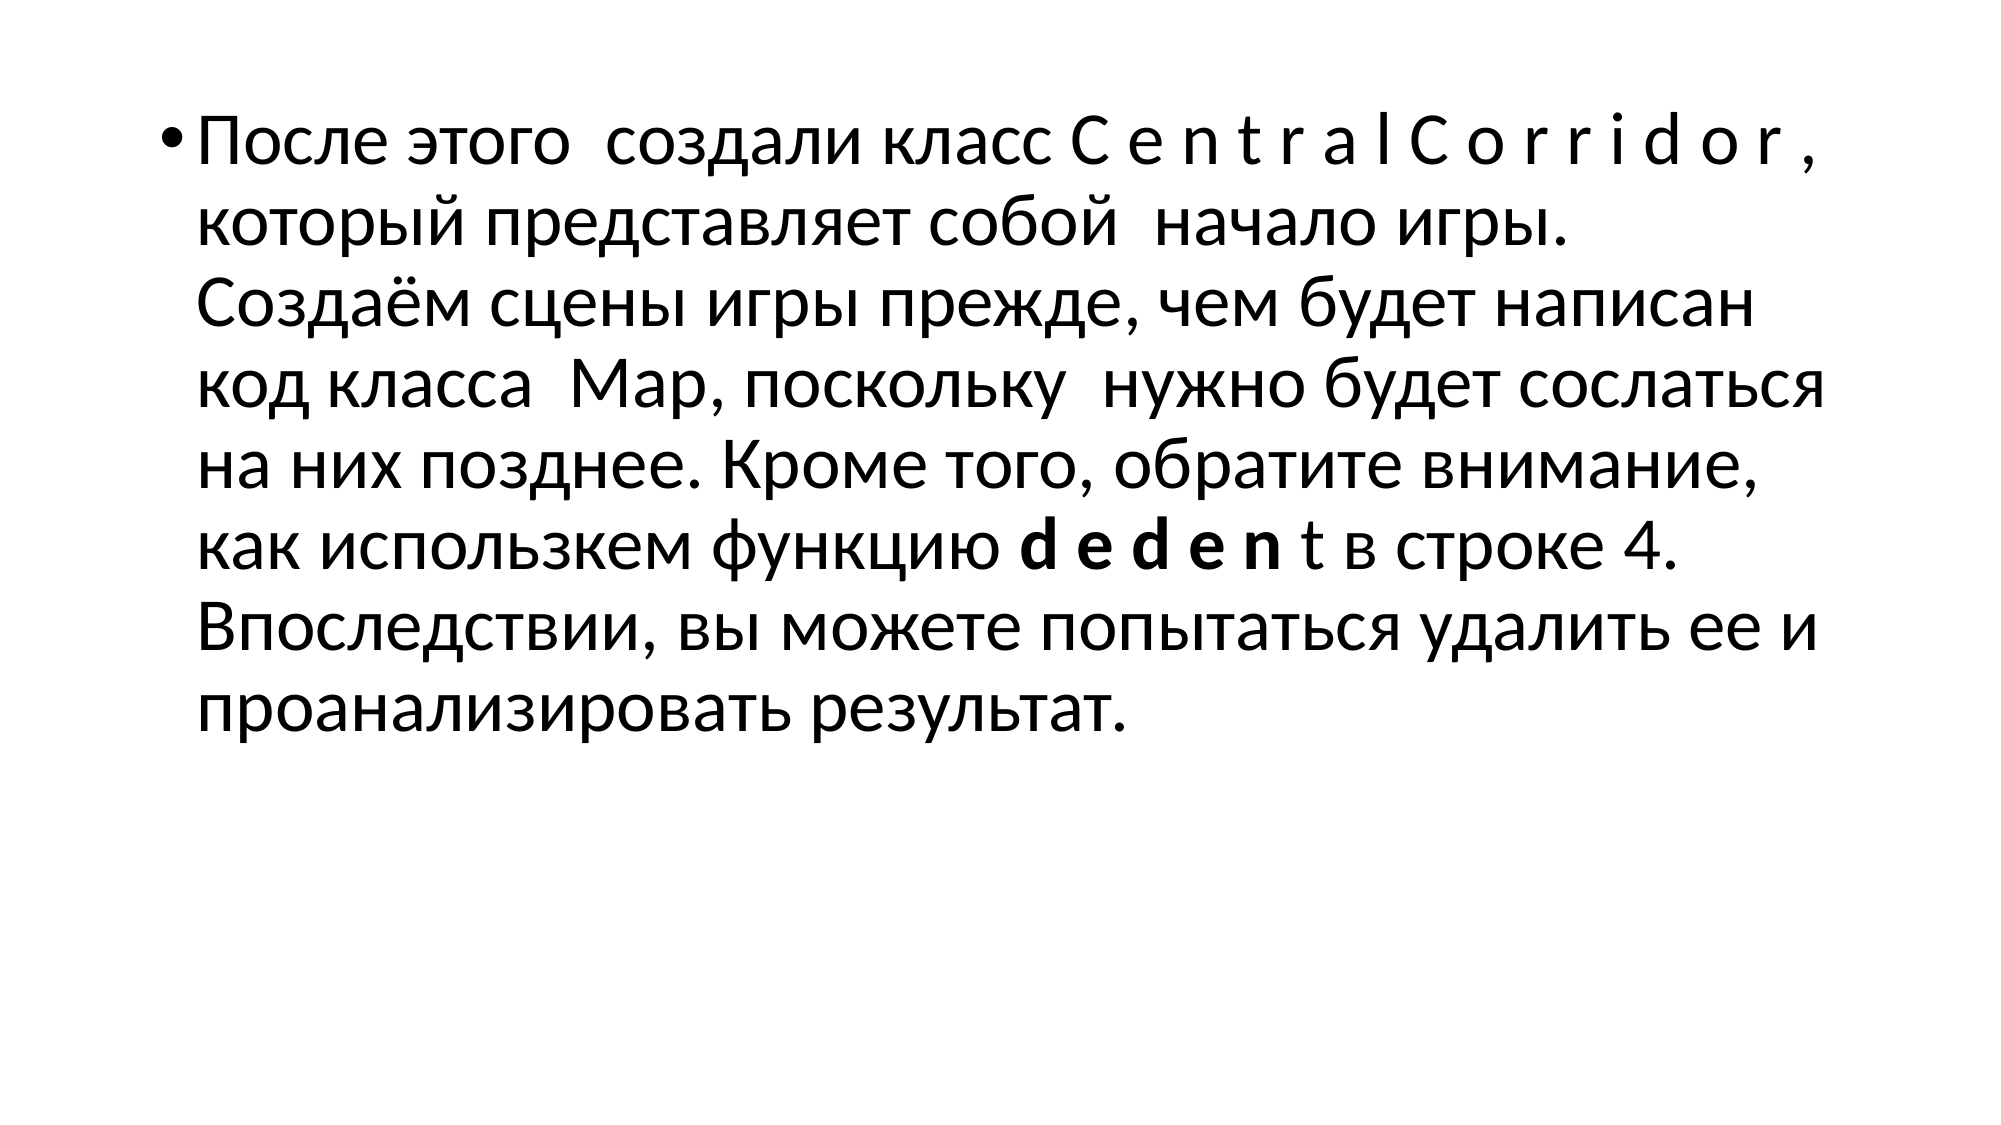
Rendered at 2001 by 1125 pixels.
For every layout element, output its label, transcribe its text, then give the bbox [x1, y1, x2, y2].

list После этого создали класс C e n t r a l C o r r i d o r , который представляет собой начало игры. Создаём сцены игры прежде, чем будет написан код класса Мар, поскольку нужно будет сослаться на них позднее. Кроме того, обратите внимание, как использкем функцию d e d e n t в строке 4. Впоследствии, вы можете попытаться удалить ее и проанализировать результат. [144, 92, 1870, 807]
